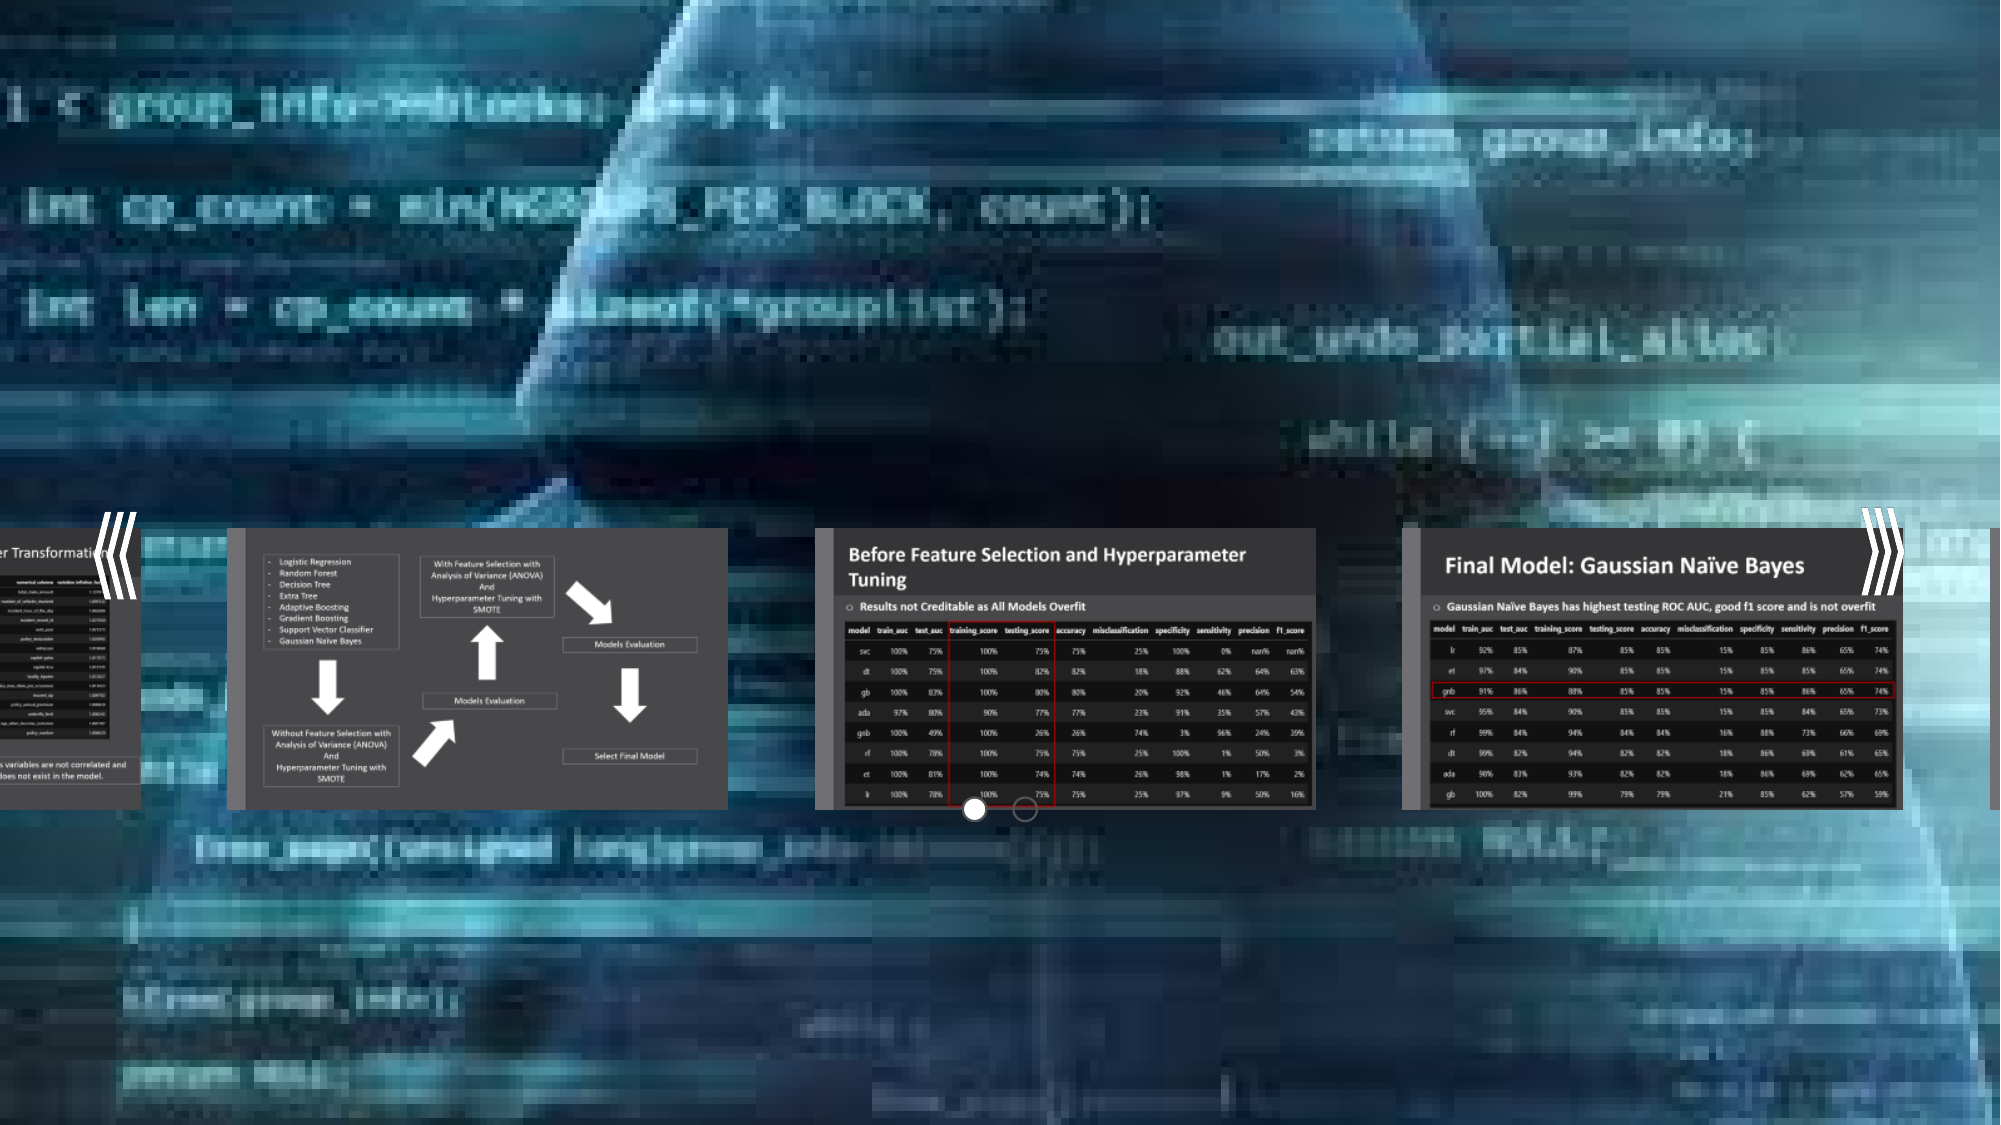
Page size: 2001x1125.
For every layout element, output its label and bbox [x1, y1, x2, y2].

text_box [0, 415, 2000, 698]
picture [89, 480, 141, 632]
picture [0, 0, 2000, 415]
picture [0, 698, 2000, 1125]
picture [1857, 476, 1908, 627]
